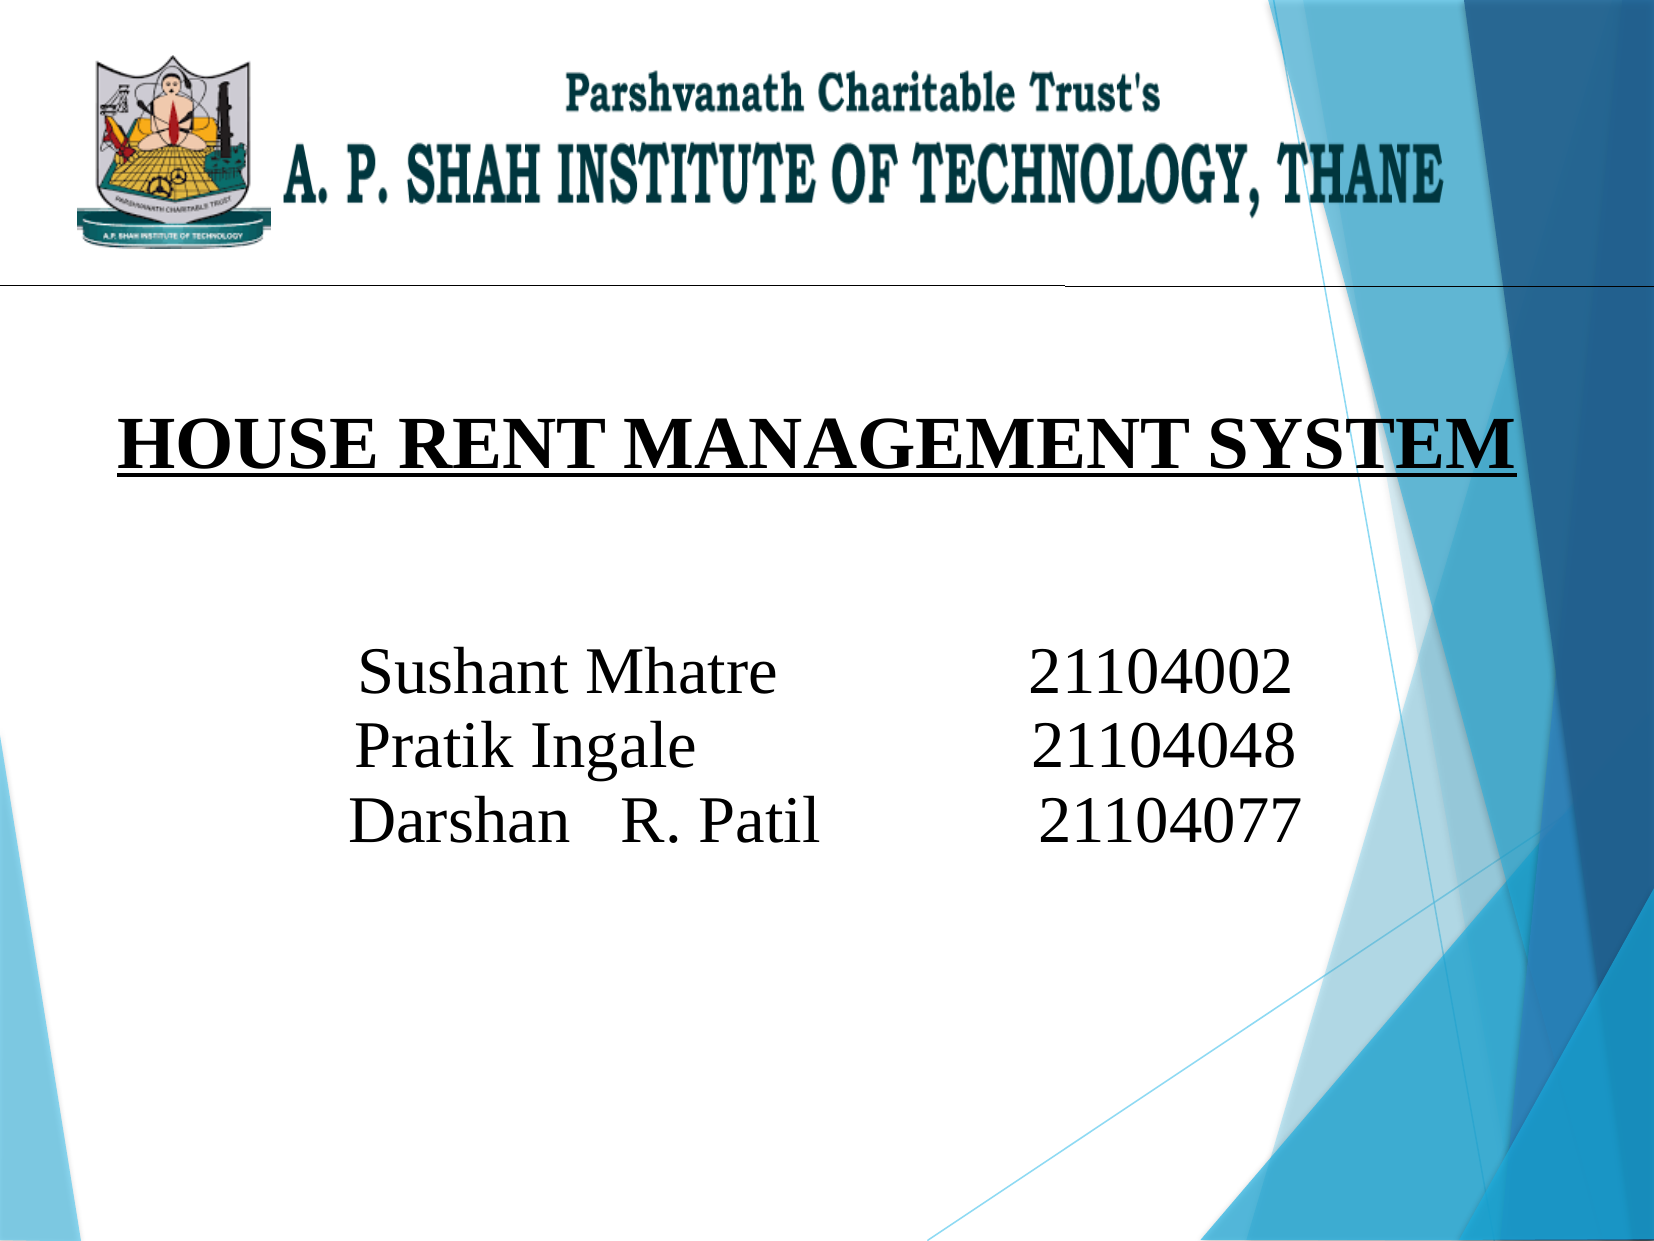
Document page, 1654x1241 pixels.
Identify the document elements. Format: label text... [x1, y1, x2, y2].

picture [77, 42, 1465, 249]
text_box HOUSE RENT MANAGEMENT SYSTEM Sushant Mhatre 21104002 Pratik Ingale 21104048 Darshan R. Patil 21104077 [82, 290, 1571, 1187]
